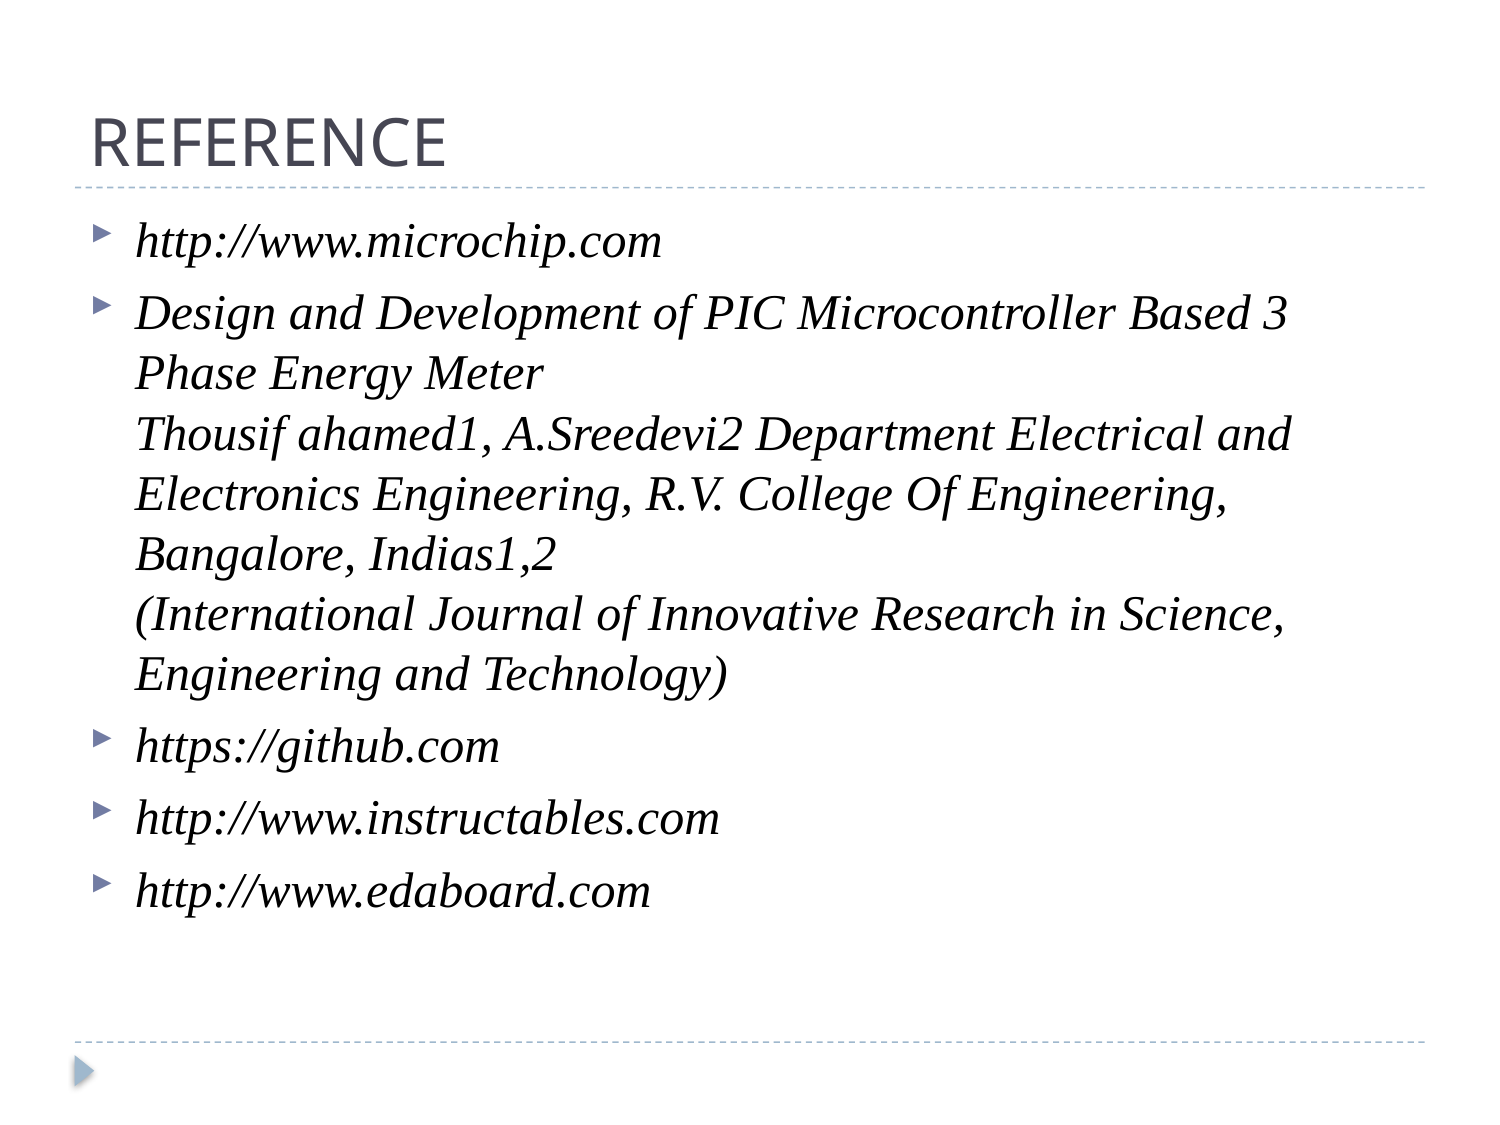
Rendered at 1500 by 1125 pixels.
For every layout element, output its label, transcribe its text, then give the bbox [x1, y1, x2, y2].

list http://www.microchip.com Design and Development of PIC Microcontroller Based 3 Phase Energy Meter Thousif ahamed1, A.Sreedevi2 Department Electrical and Electronics Engineering, R.V. College Of Engineering, Bangalore, Indias1,2 (International Journal of Innovative Research in Science, Engineering and Technology) https://github.com http://www.instructables.com http://www.edaboard.com [75, 200, 1425, 1010]
title REFERENCE [75, 24, 1425, 188]
